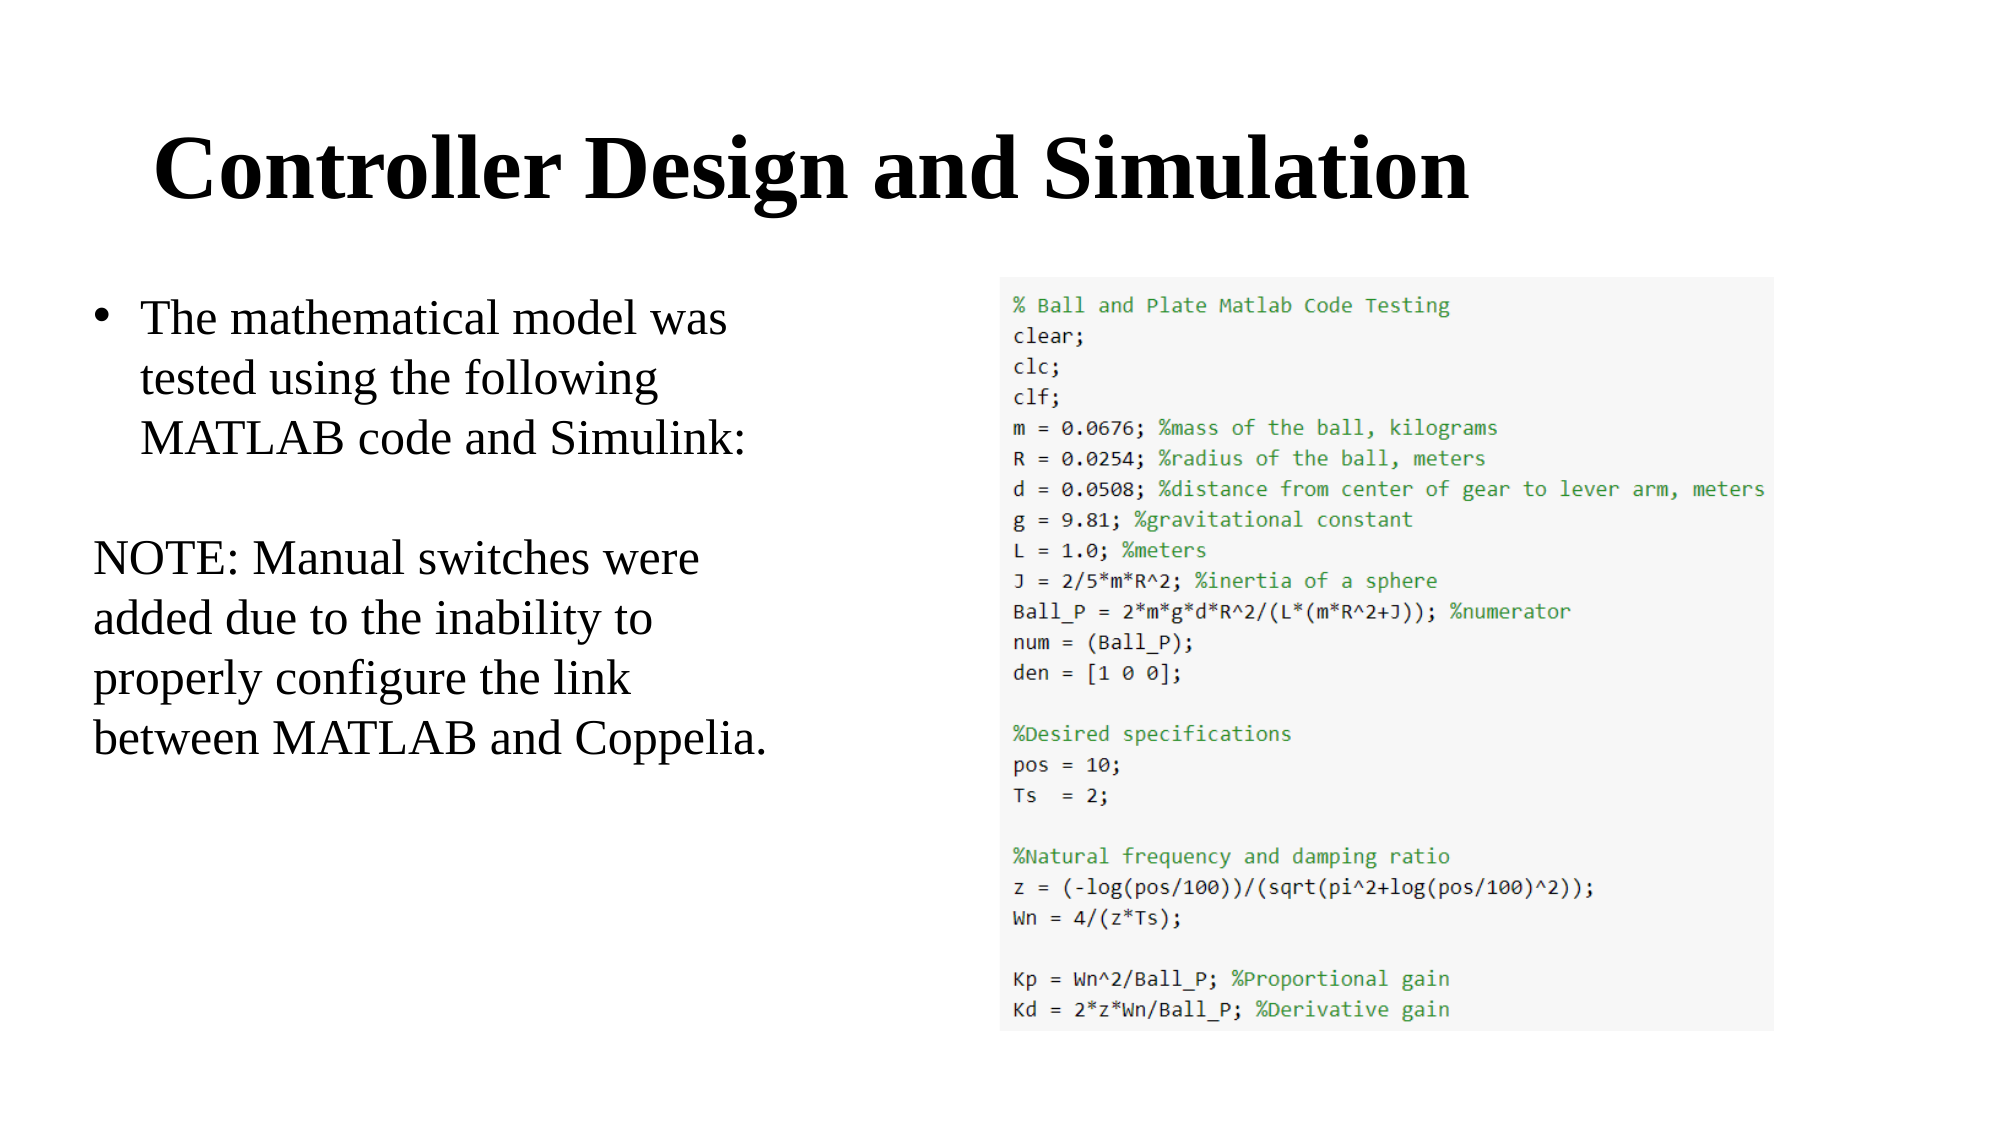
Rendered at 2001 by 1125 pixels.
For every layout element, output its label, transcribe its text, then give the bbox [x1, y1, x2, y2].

title Controller Design and Simulation [137, 59, 1863, 278]
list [999, 277, 1782, 1032]
text_box The mathematical model was tested using the following MATLAB code and Simulink: NOTE: Manual switches were added due to the inability to properly configure the link between MATLAB and Coppelia. [78, 277, 812, 772]
